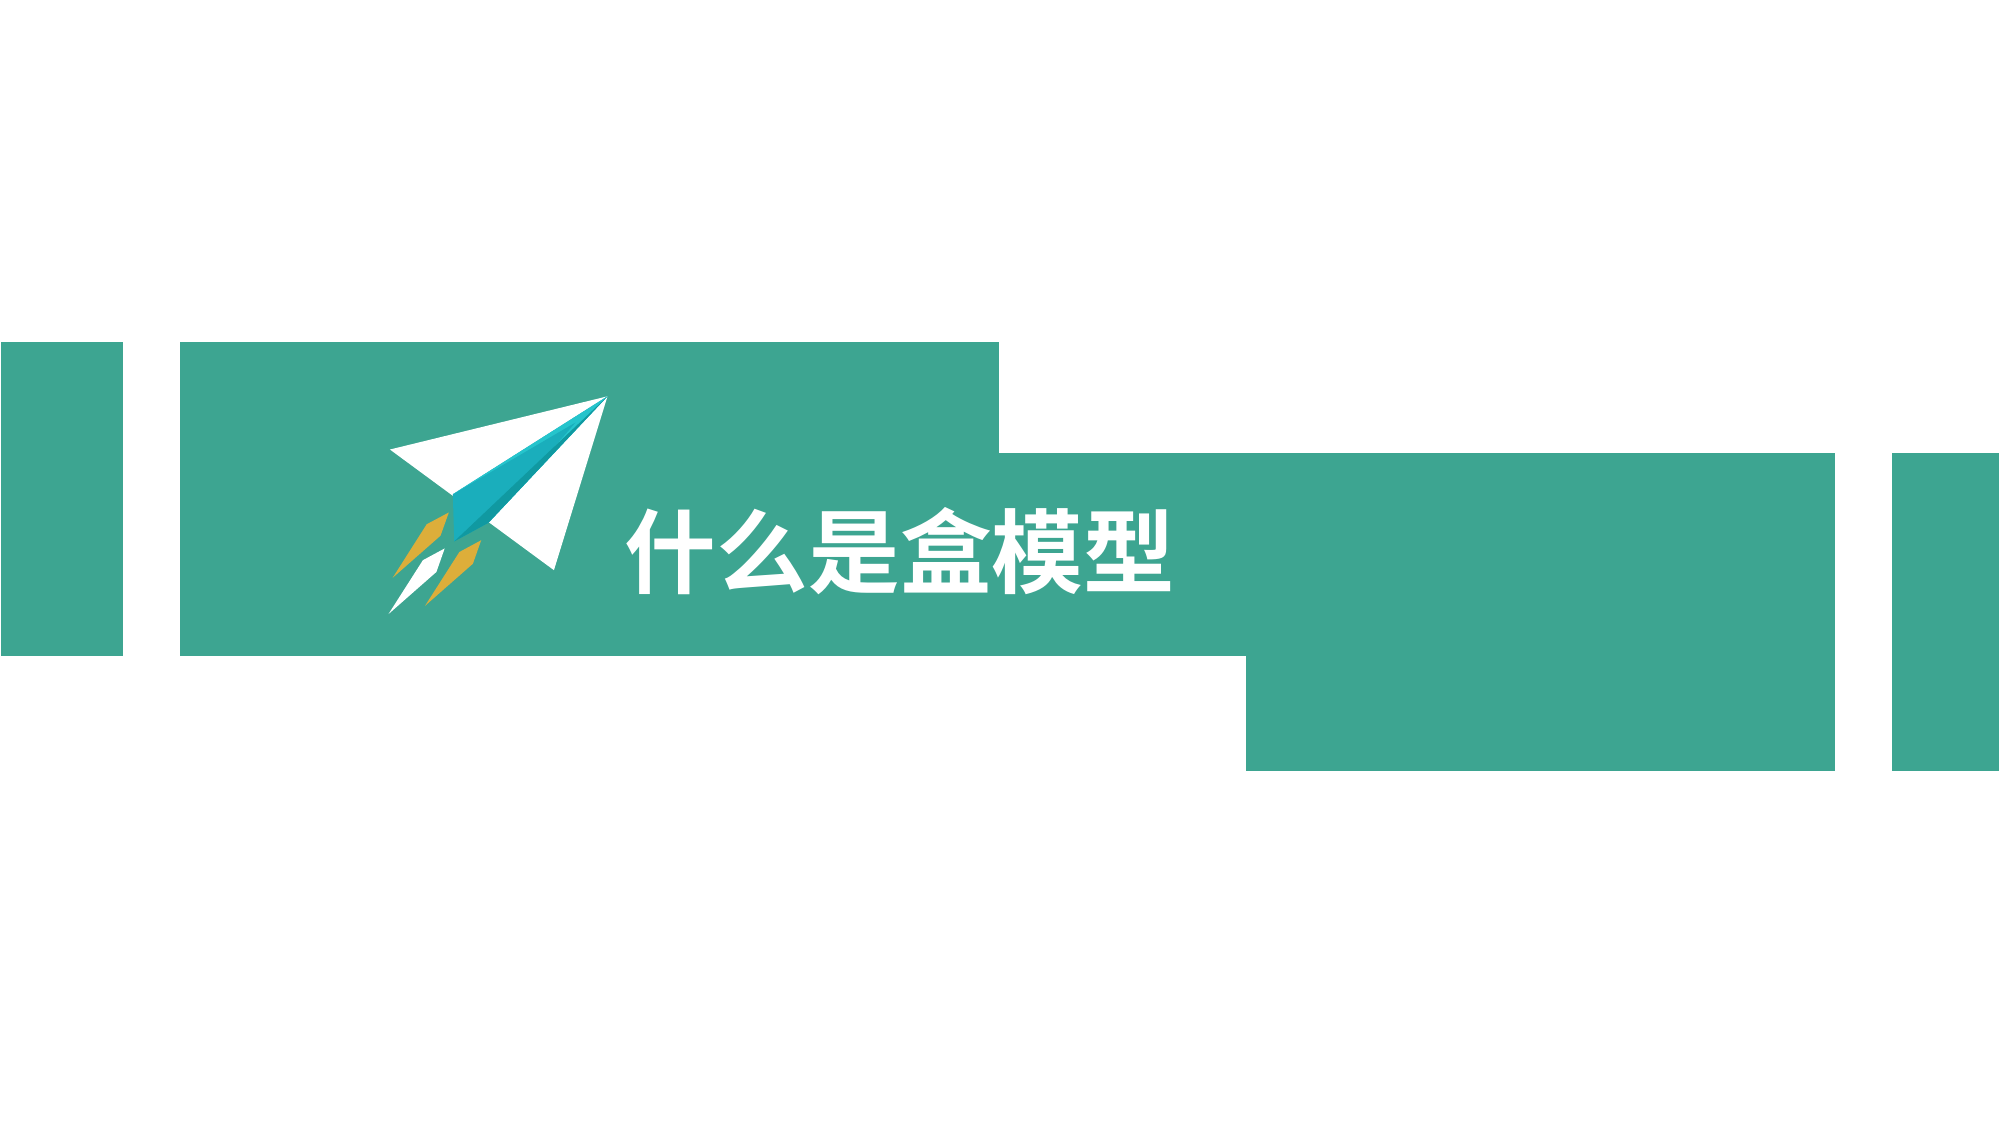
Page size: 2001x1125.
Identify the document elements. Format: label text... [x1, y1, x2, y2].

text_box 什么是盒模型 [610, 487, 1191, 613]
text_box [1889, 451, 2000, 773]
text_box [388, 396, 608, 615]
text_box [177, 340, 1837, 773]
text_box [0, 340, 125, 658]
